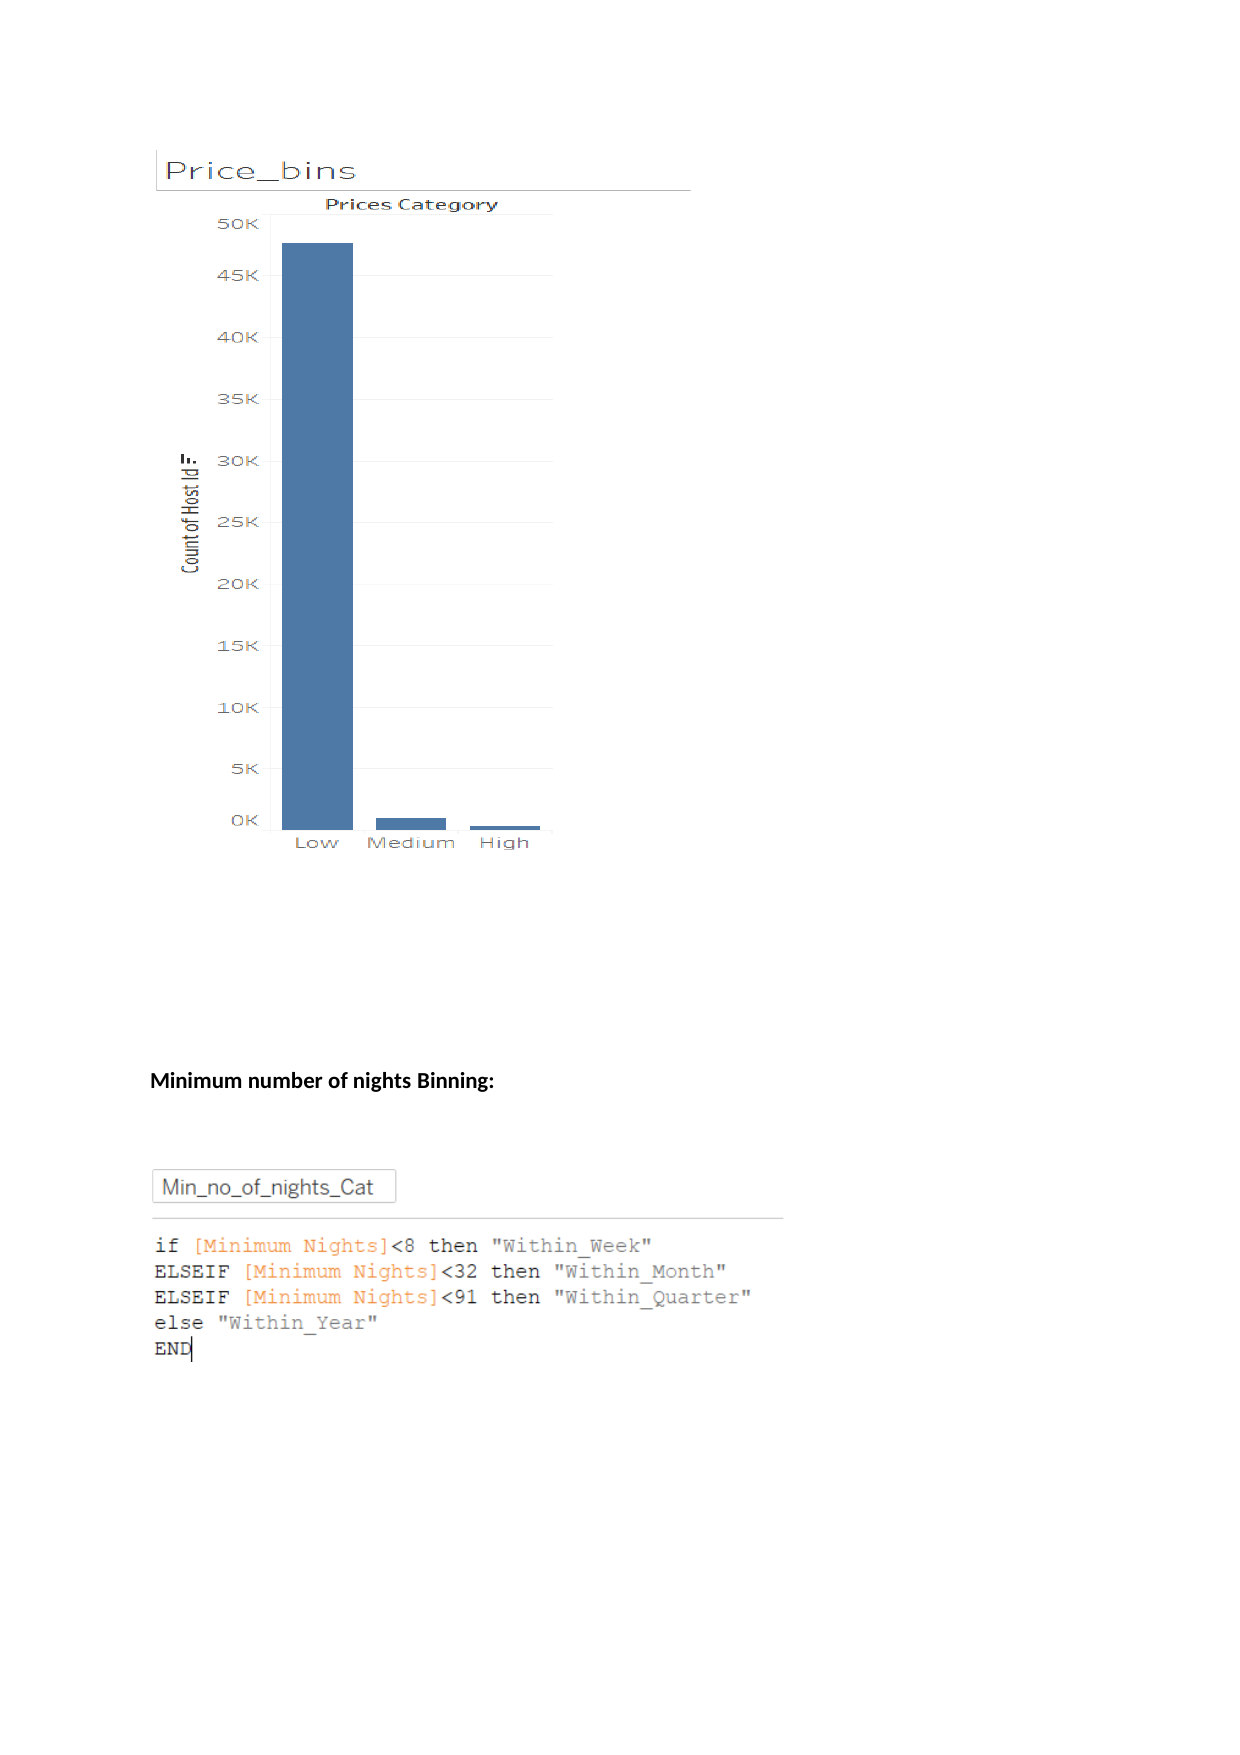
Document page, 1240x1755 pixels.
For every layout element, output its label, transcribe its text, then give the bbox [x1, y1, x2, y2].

text_box Minimum number of nights Binning: [147, 1063, 498, 1093]
text_box [152, 1169, 784, 1363]
text_box [156, 150, 691, 850]
